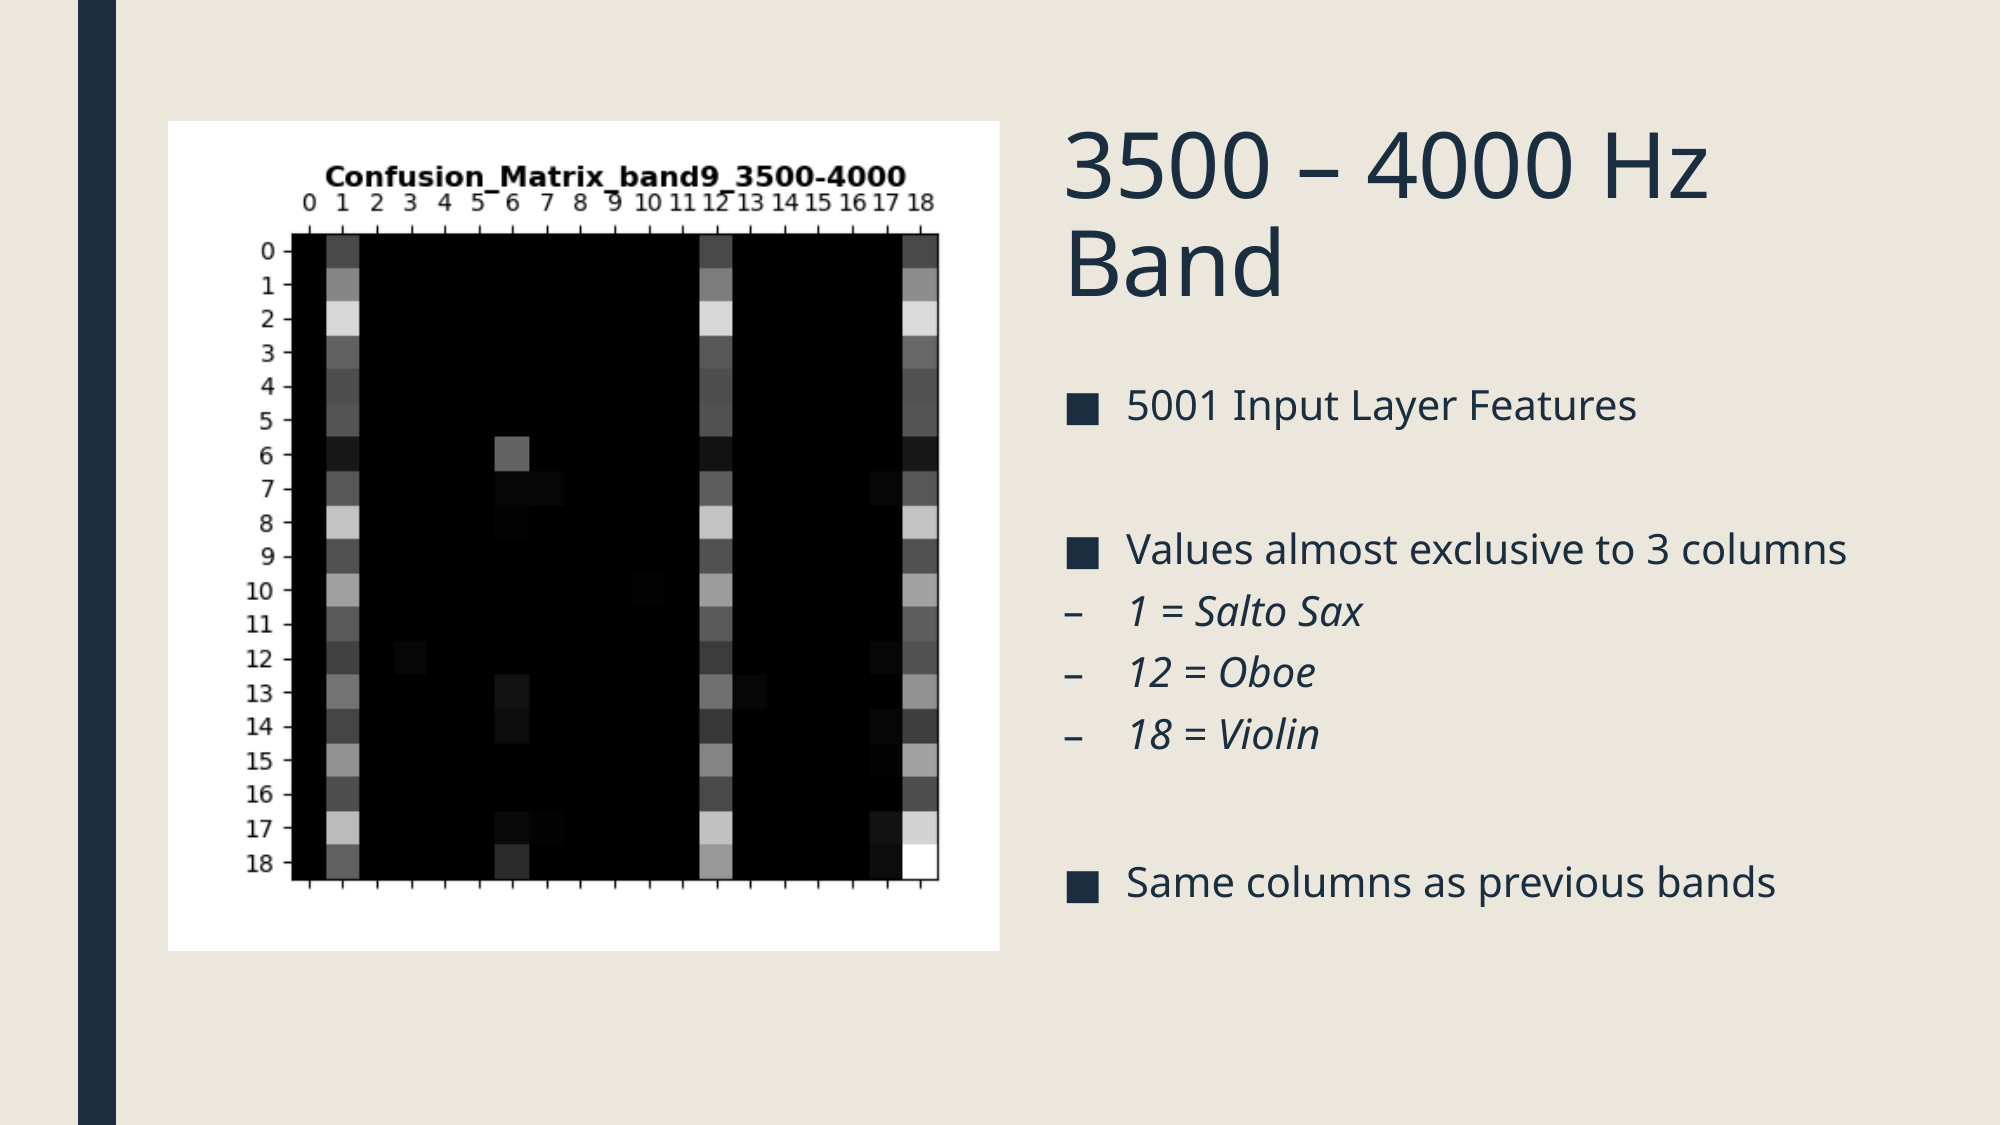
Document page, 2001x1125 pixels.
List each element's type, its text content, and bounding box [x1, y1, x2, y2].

text_box [76, 0, 119, 1125]
list 5001 Input Layer Features Values almost exclusive to 3 columns 1 = Salto Sax 12 = Oboe 18 = Violin Same columns as previous bands [1048, 375, 1890, 963]
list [167, 121, 1000, 951]
title 3500 – 4000 Hz Band [1048, 112, 1890, 357]
